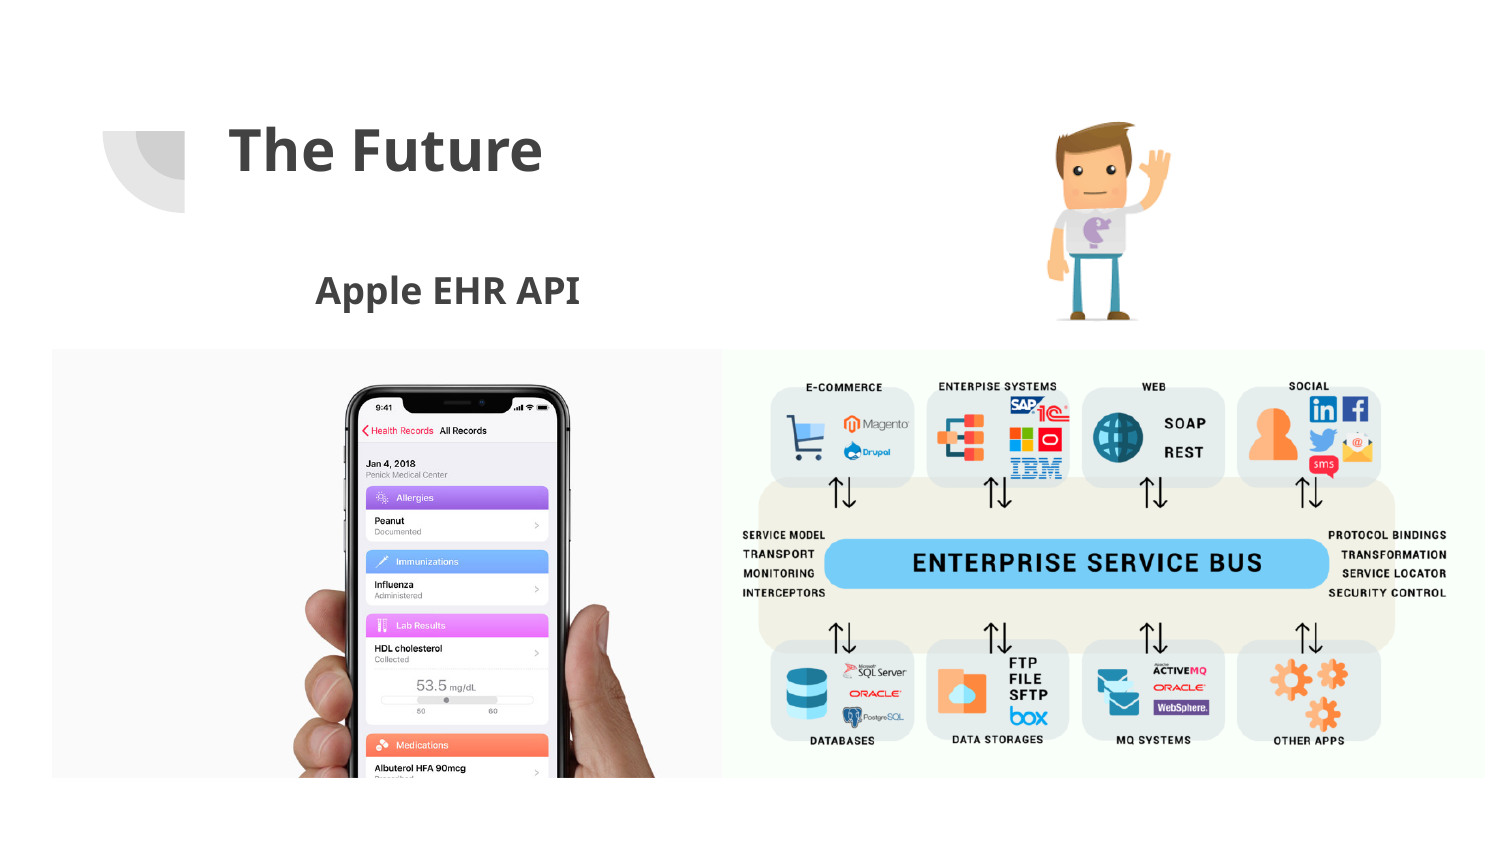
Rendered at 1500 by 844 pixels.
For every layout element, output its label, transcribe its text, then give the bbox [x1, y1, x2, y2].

list Apple EHR API [257, 245, 639, 331]
picture [957, 112, 1250, 331]
picture [52, 348, 1485, 779]
title The Future [213, 98, 1368, 263]
